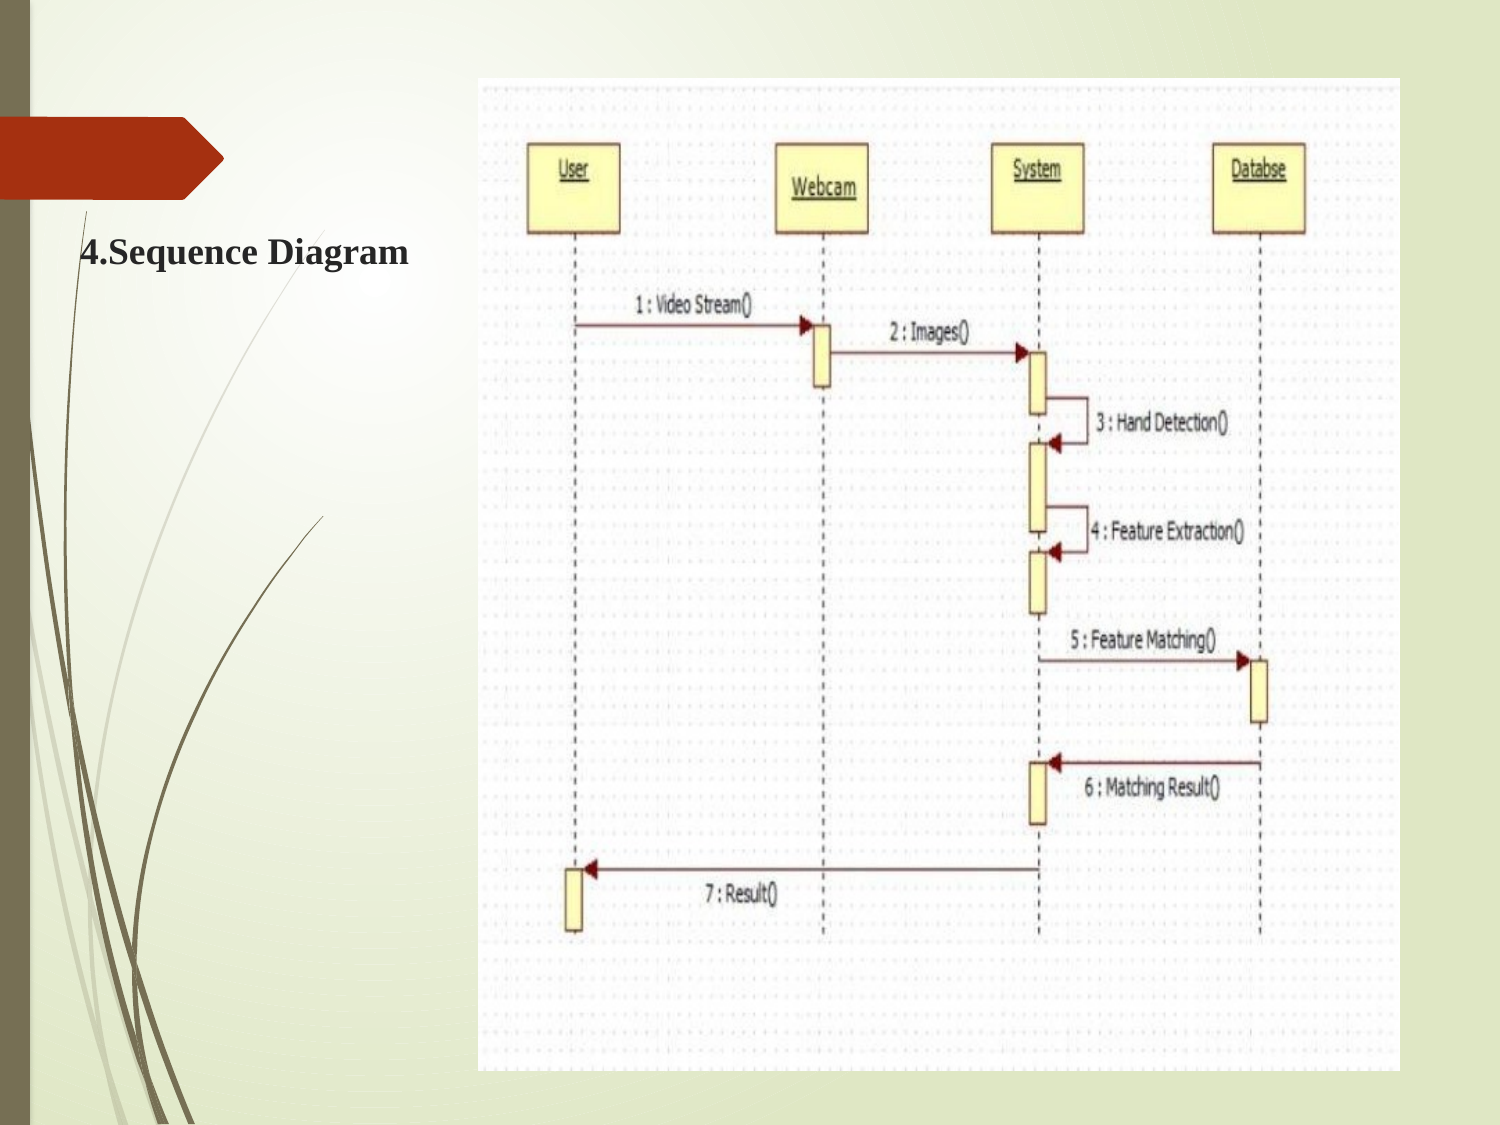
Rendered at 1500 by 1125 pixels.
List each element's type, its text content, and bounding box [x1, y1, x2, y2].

picture [477, 77, 1400, 1071]
title 4.Sequence Diagram [64, 219, 425, 303]
